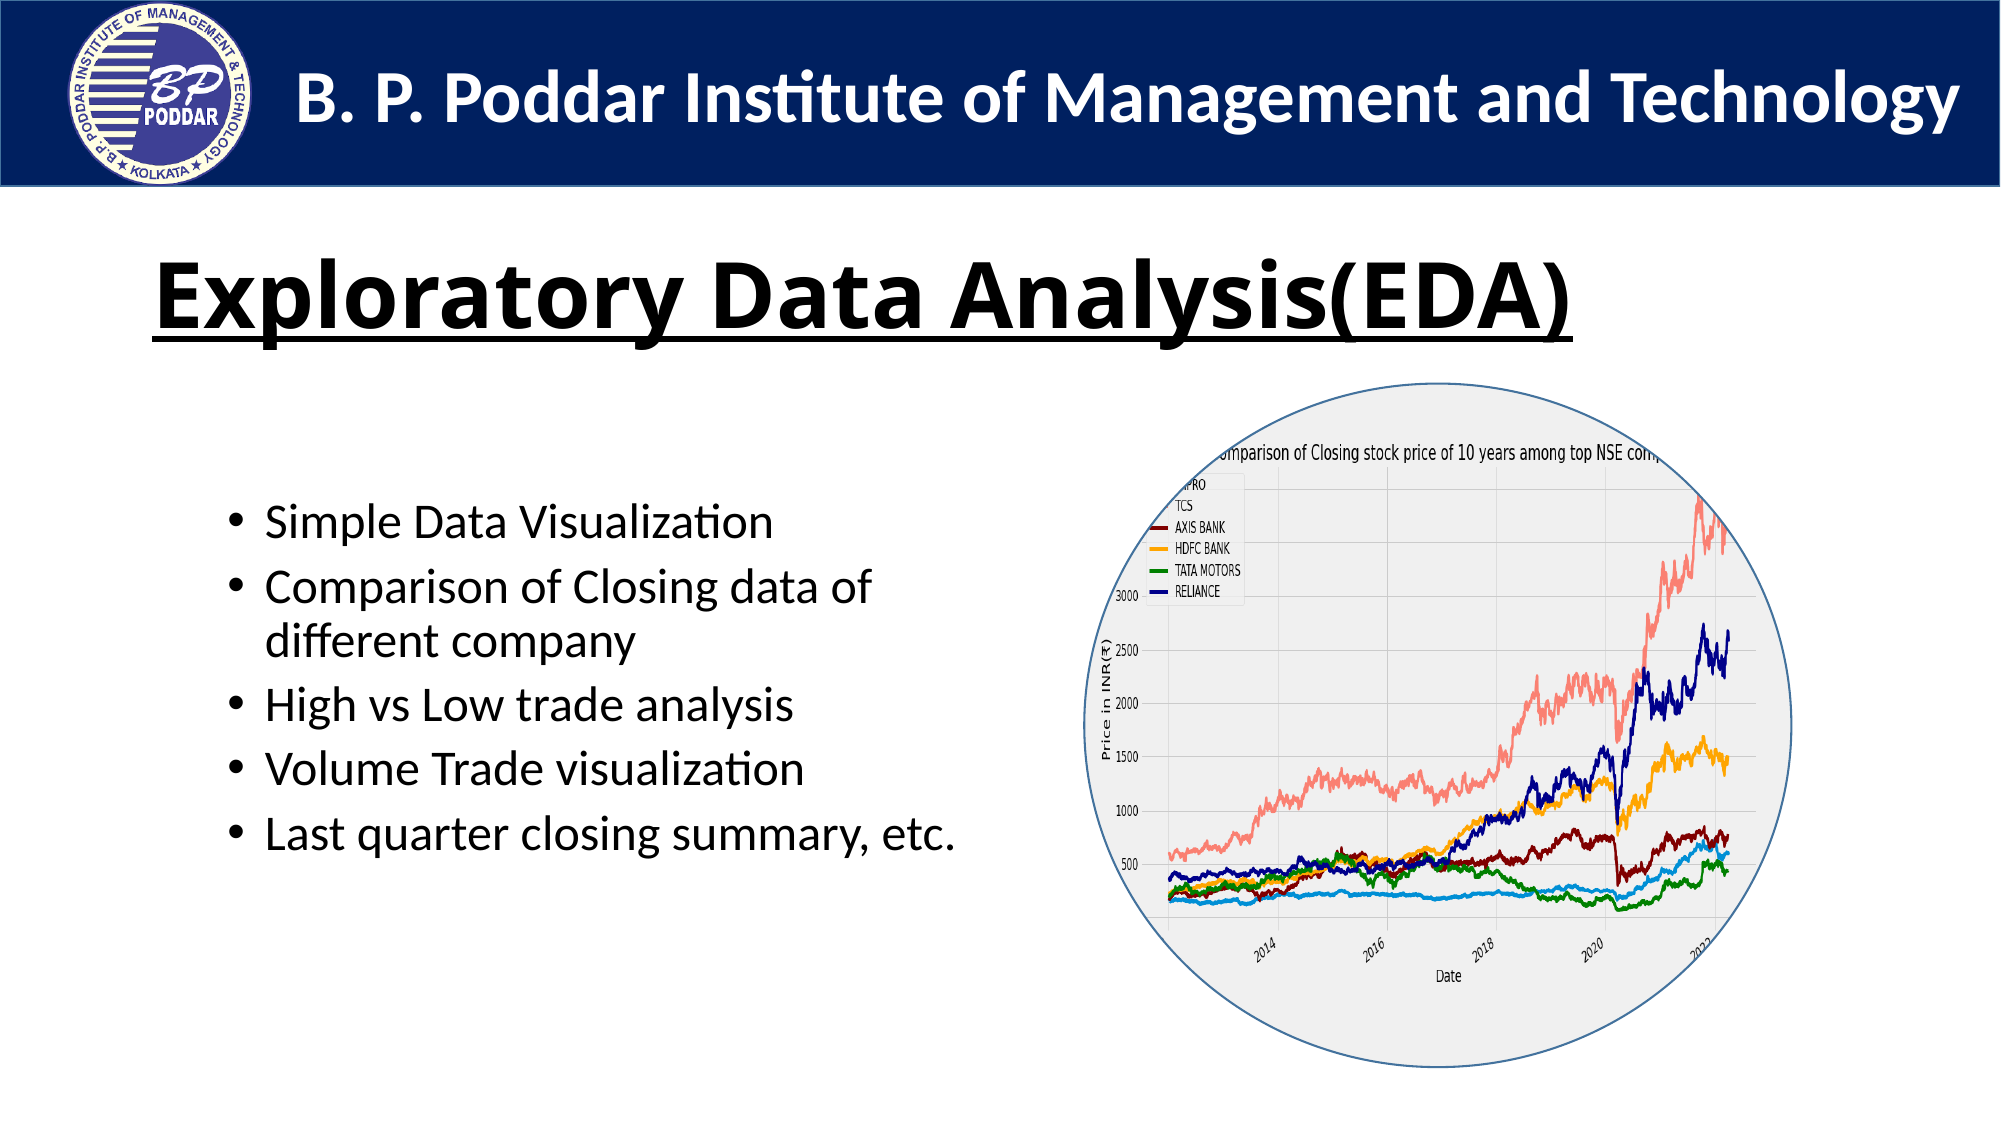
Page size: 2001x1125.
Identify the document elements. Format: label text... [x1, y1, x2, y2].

list Simple Data Visualization Comparison of Closing data of different company High vs Low trade analysis Volume Trade visualization Last quarter closing summary, etc. [137, 488, 995, 926]
picture [67, 1, 252, 186]
text_box [1083, 382, 1793, 1069]
title Exploratory Data Analysis(EDA) [137, 190, 1942, 409]
